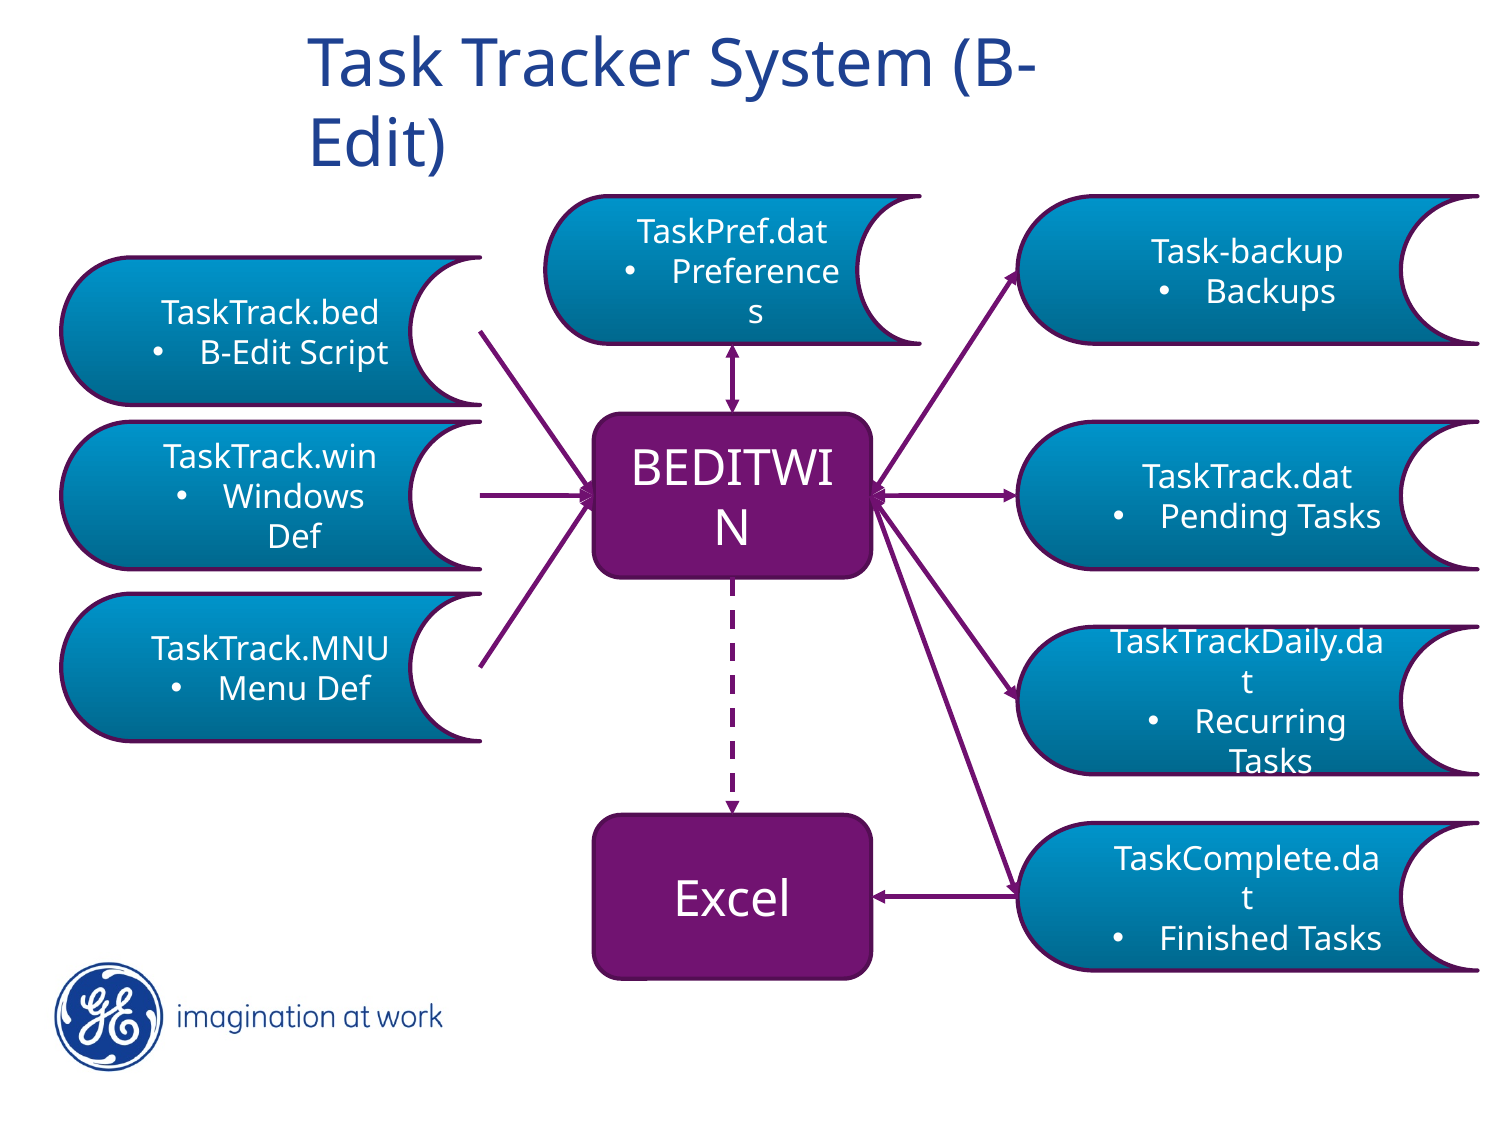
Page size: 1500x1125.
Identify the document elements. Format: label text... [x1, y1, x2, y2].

text_box TaskPref.dat Preferences [543, 194, 922, 346]
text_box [409, 330, 594, 493]
text_box Task-backup Backups [1015, 194, 1480, 346]
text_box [870, 495, 1018, 701]
text_box TaskTrack.MNU Menu Def [59, 591, 483, 744]
text_box Excel [591, 812, 874, 981]
text_box Task Tracker System (B-Edit) [292, 12, 1173, 188]
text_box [870, 269, 1018, 494]
picture [44, 952, 453, 1081]
text_box BEDITWIN [599, 411, 865, 580]
text_box TaskTrackDaily.dat Recurring Tasks [1022, 624, 1480, 777]
text_box TaskTrack.dat Pending Tasks [1022, 419, 1480, 572]
text_box TaskTrack.bed B-Edit Script [59, 255, 483, 408]
text_box TaskComplete.dat Finished Tasks [1016, 820, 1480, 973]
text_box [409, 495, 594, 668]
text_box TaskTrack.win Windows Def [59, 419, 404, 572]
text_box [870, 708, 1018, 896]
